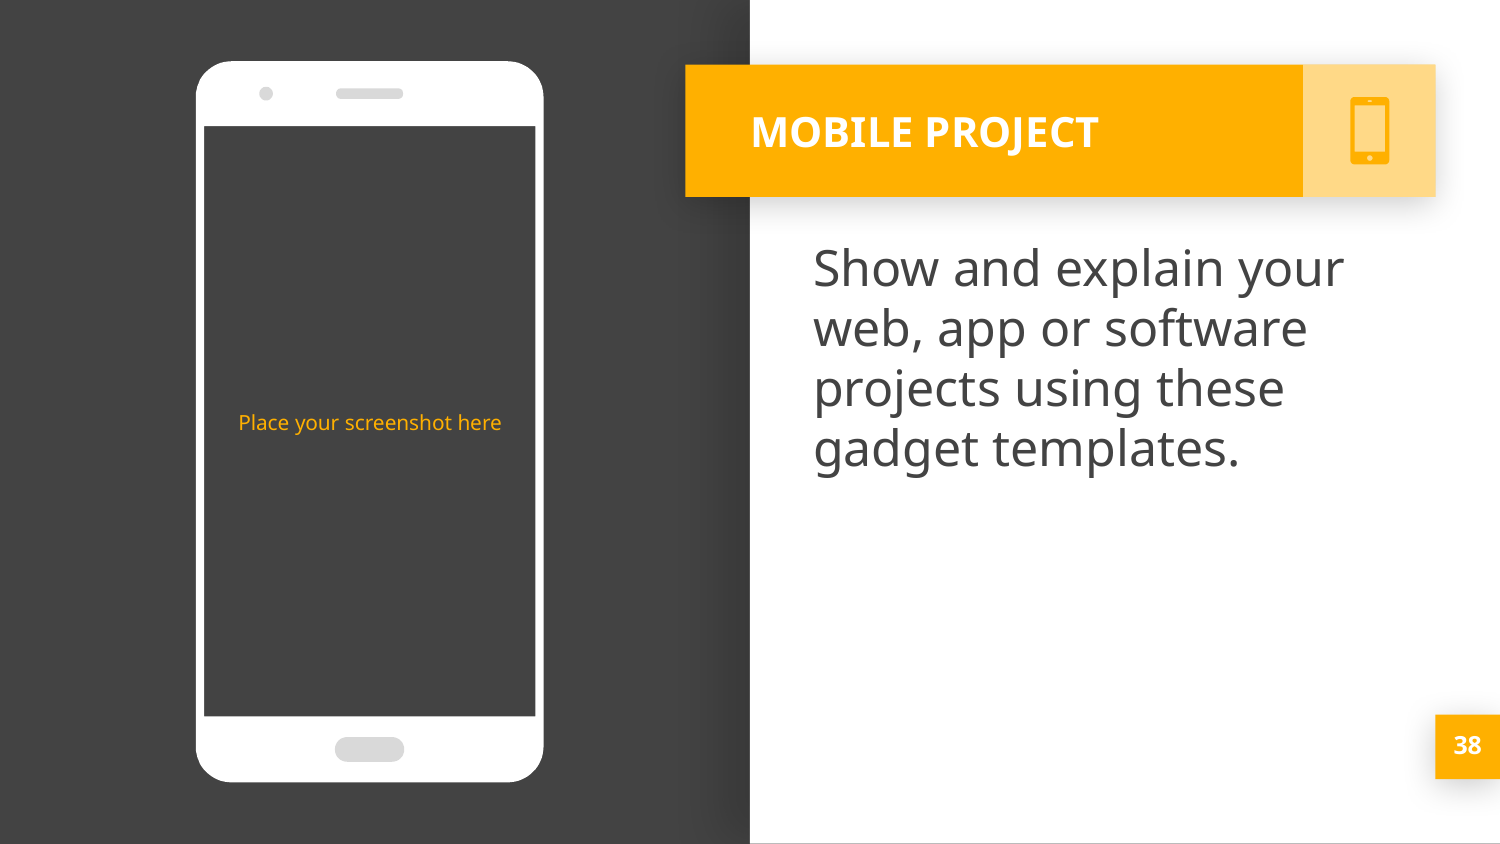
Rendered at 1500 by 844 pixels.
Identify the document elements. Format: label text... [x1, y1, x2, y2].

title MOBILE PROJECT [735, 64, 1304, 197]
list Show and explain your web, app or software projects using these gadget templates. [798, 221, 1418, 704]
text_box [195, 60, 544, 783]
slide_number ‹#› [1435, 714, 1500, 780]
text_box [1350, 97, 1390, 165]
